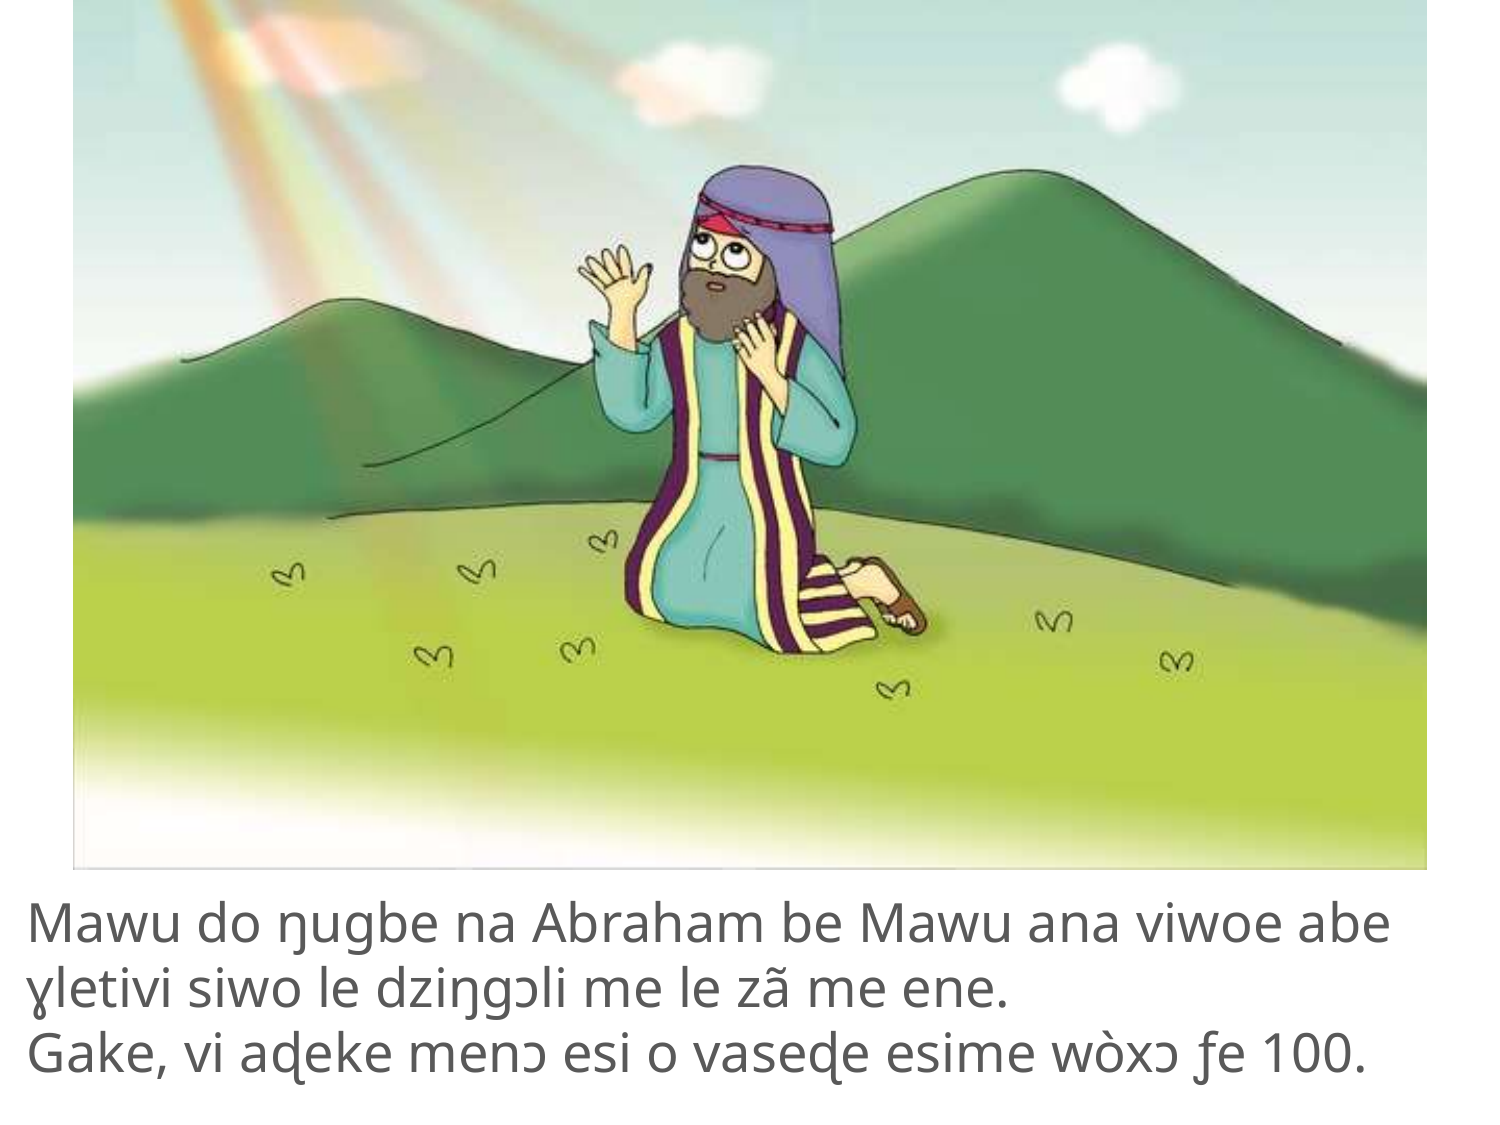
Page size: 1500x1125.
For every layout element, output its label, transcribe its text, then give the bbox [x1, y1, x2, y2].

picture [73, 0, 1427, 870]
text_box Mawu do ŋugbe na Abraham be Mawu ana viwoe abe ɣletivi siwo le dziŋgɔli me le zã me ene. Gake, vi aɖeke menɔ esi o vaseɖe esime wòxɔ ƒe 100. [11, 881, 1483, 1091]
